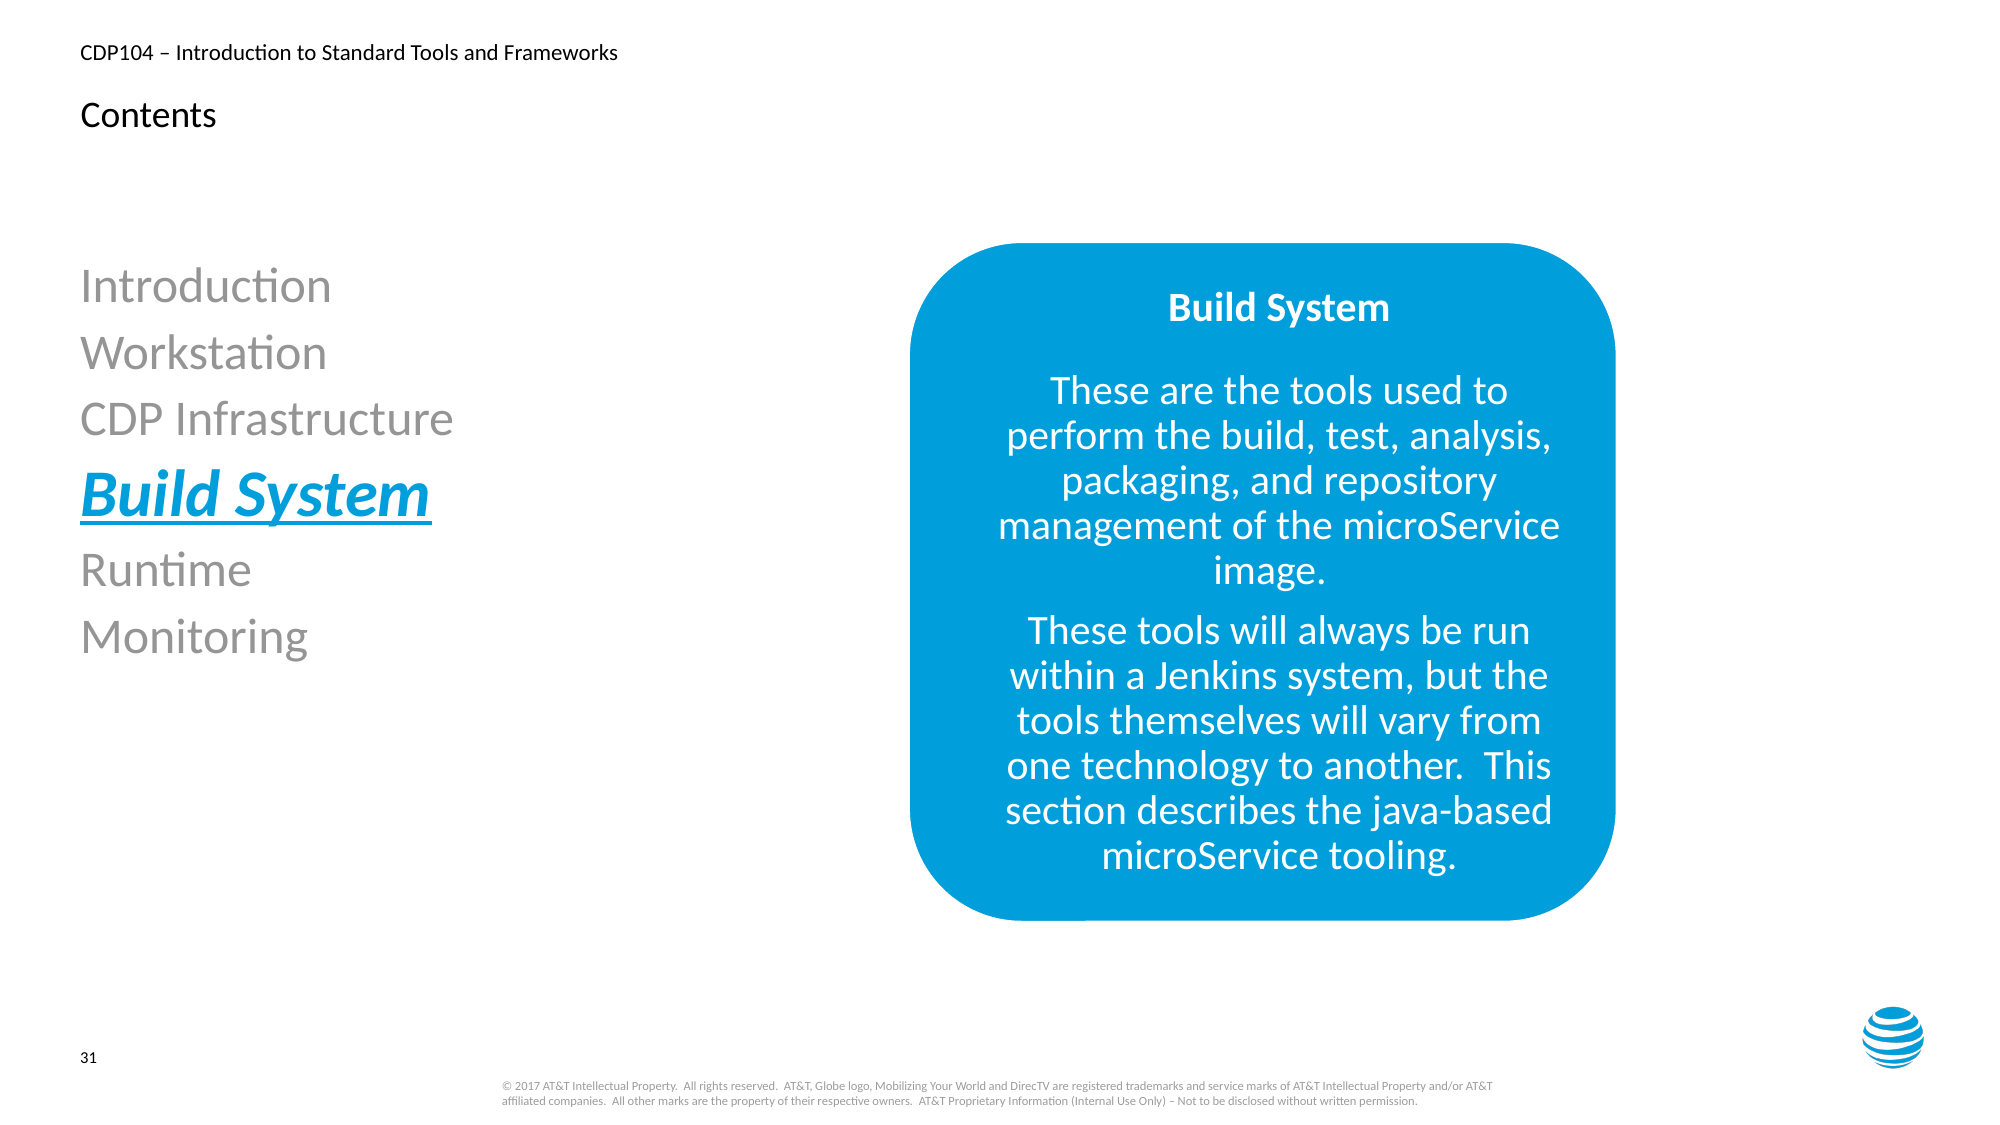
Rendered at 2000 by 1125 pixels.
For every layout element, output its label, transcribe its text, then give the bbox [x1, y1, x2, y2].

slide_number 31 [80, 1046, 117, 1084]
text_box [907, 240, 1618, 924]
list Introduction Workstation CDP Infrastructure Build System Runtime Monitoring [80, 186, 1920, 977]
title Contents [80, 85, 1920, 142]
